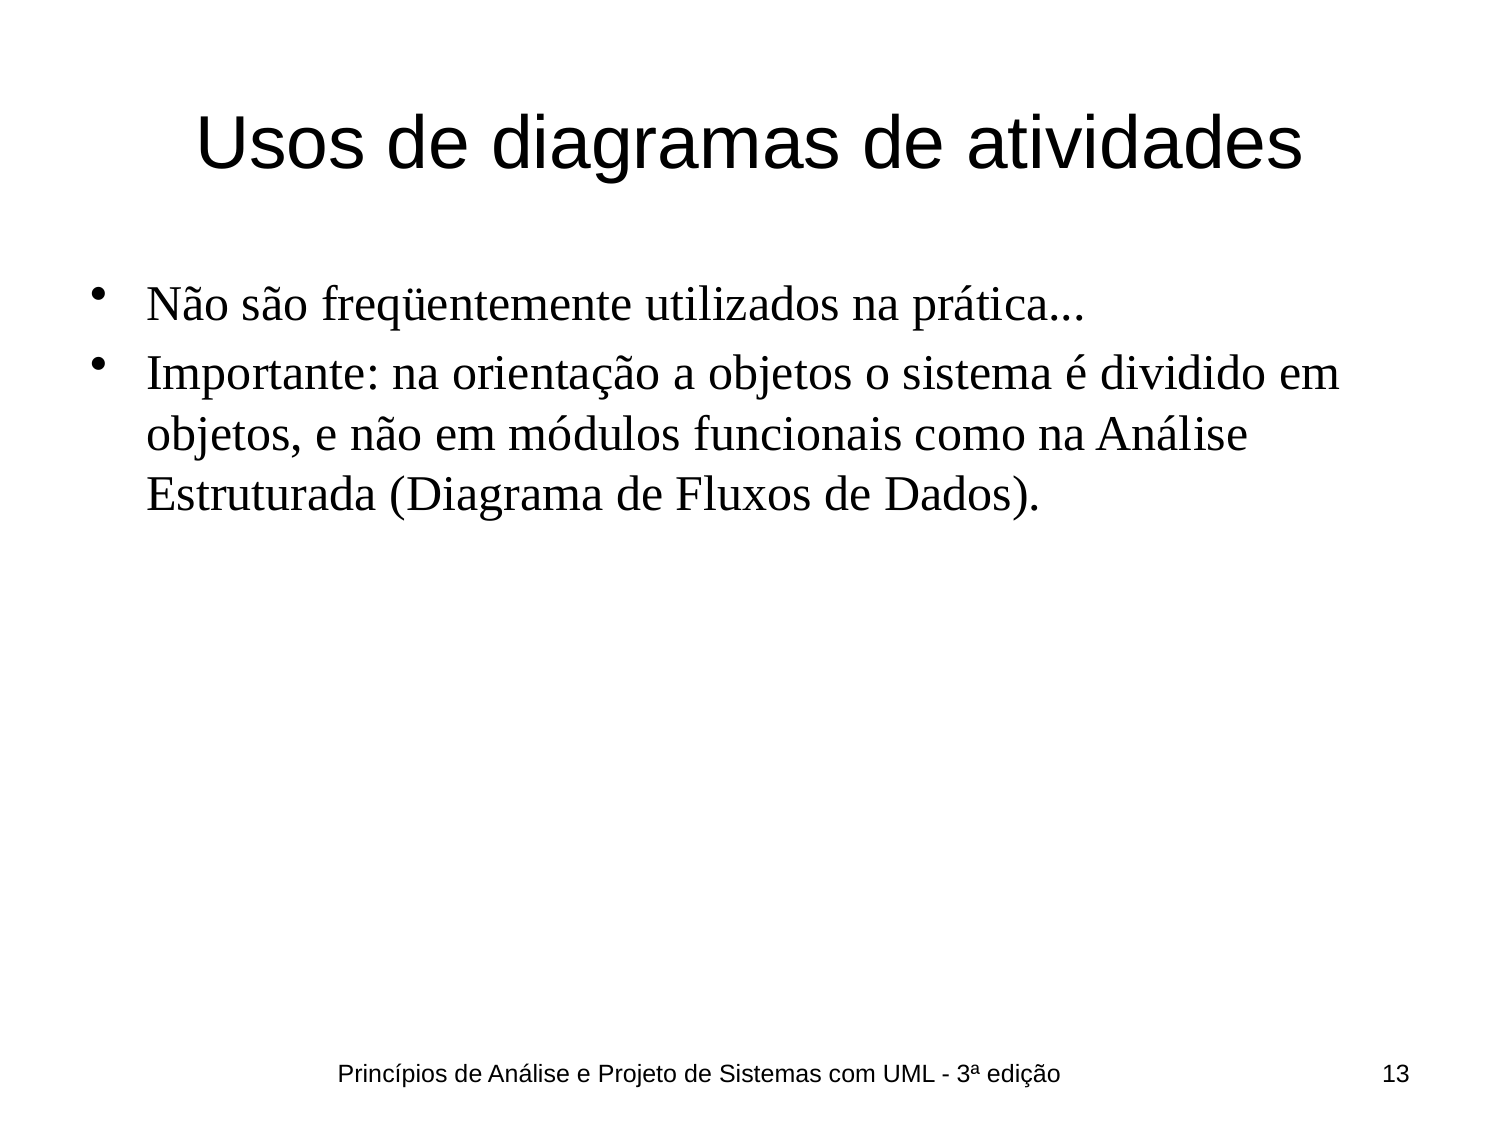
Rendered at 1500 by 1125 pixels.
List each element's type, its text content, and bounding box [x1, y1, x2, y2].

footer Princípios de Análise e Projeto de Sistemas com UML - 3ª edição [199, 1049, 1201, 1103]
slide_number 13 [1237, 1049, 1426, 1103]
list Não são freqüentemente utilizados na prática... Importante: na orientação a objetos o sistema é dividido em objetos, e não em módulos funcionais como na Análise Estruturada (Diagrama de Fluxos de Dados). [74, 262, 1426, 1006]
title Usos de diagramas de atividades [74, 44, 1426, 233]
